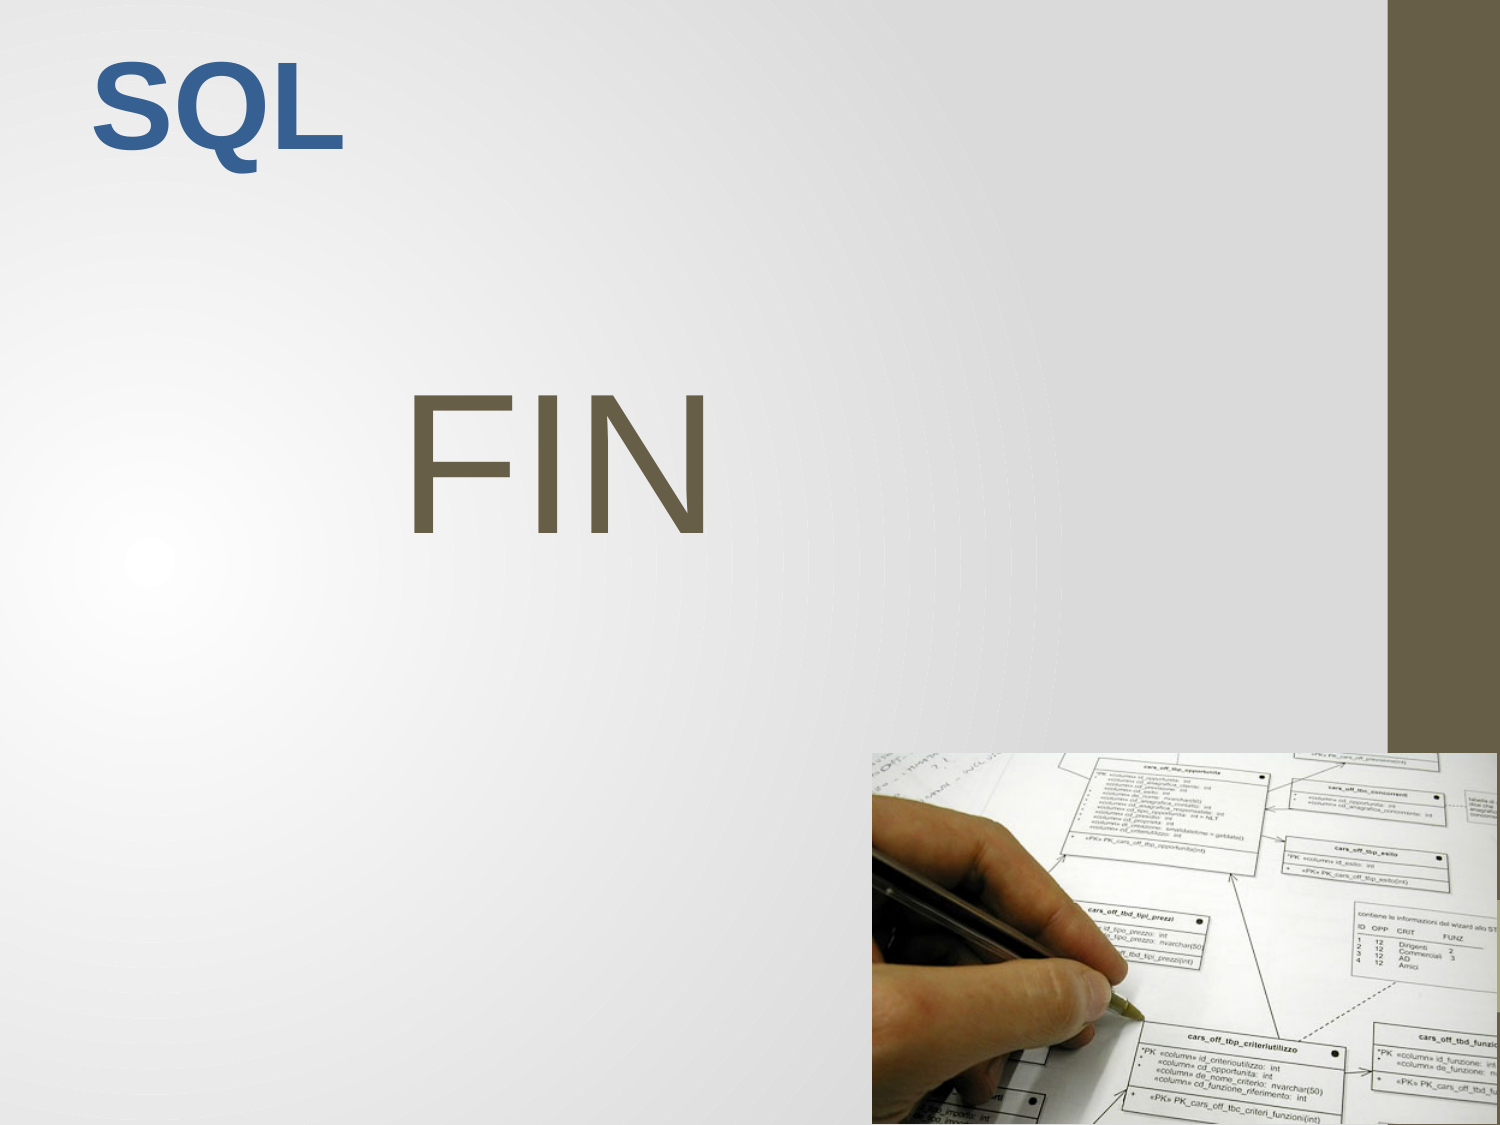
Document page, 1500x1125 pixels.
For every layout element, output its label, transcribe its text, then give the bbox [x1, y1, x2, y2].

text_box FIN [383, 326, 910, 581]
text_box SQL [5, 5, 431, 193]
picture [872, 752, 1497, 1125]
